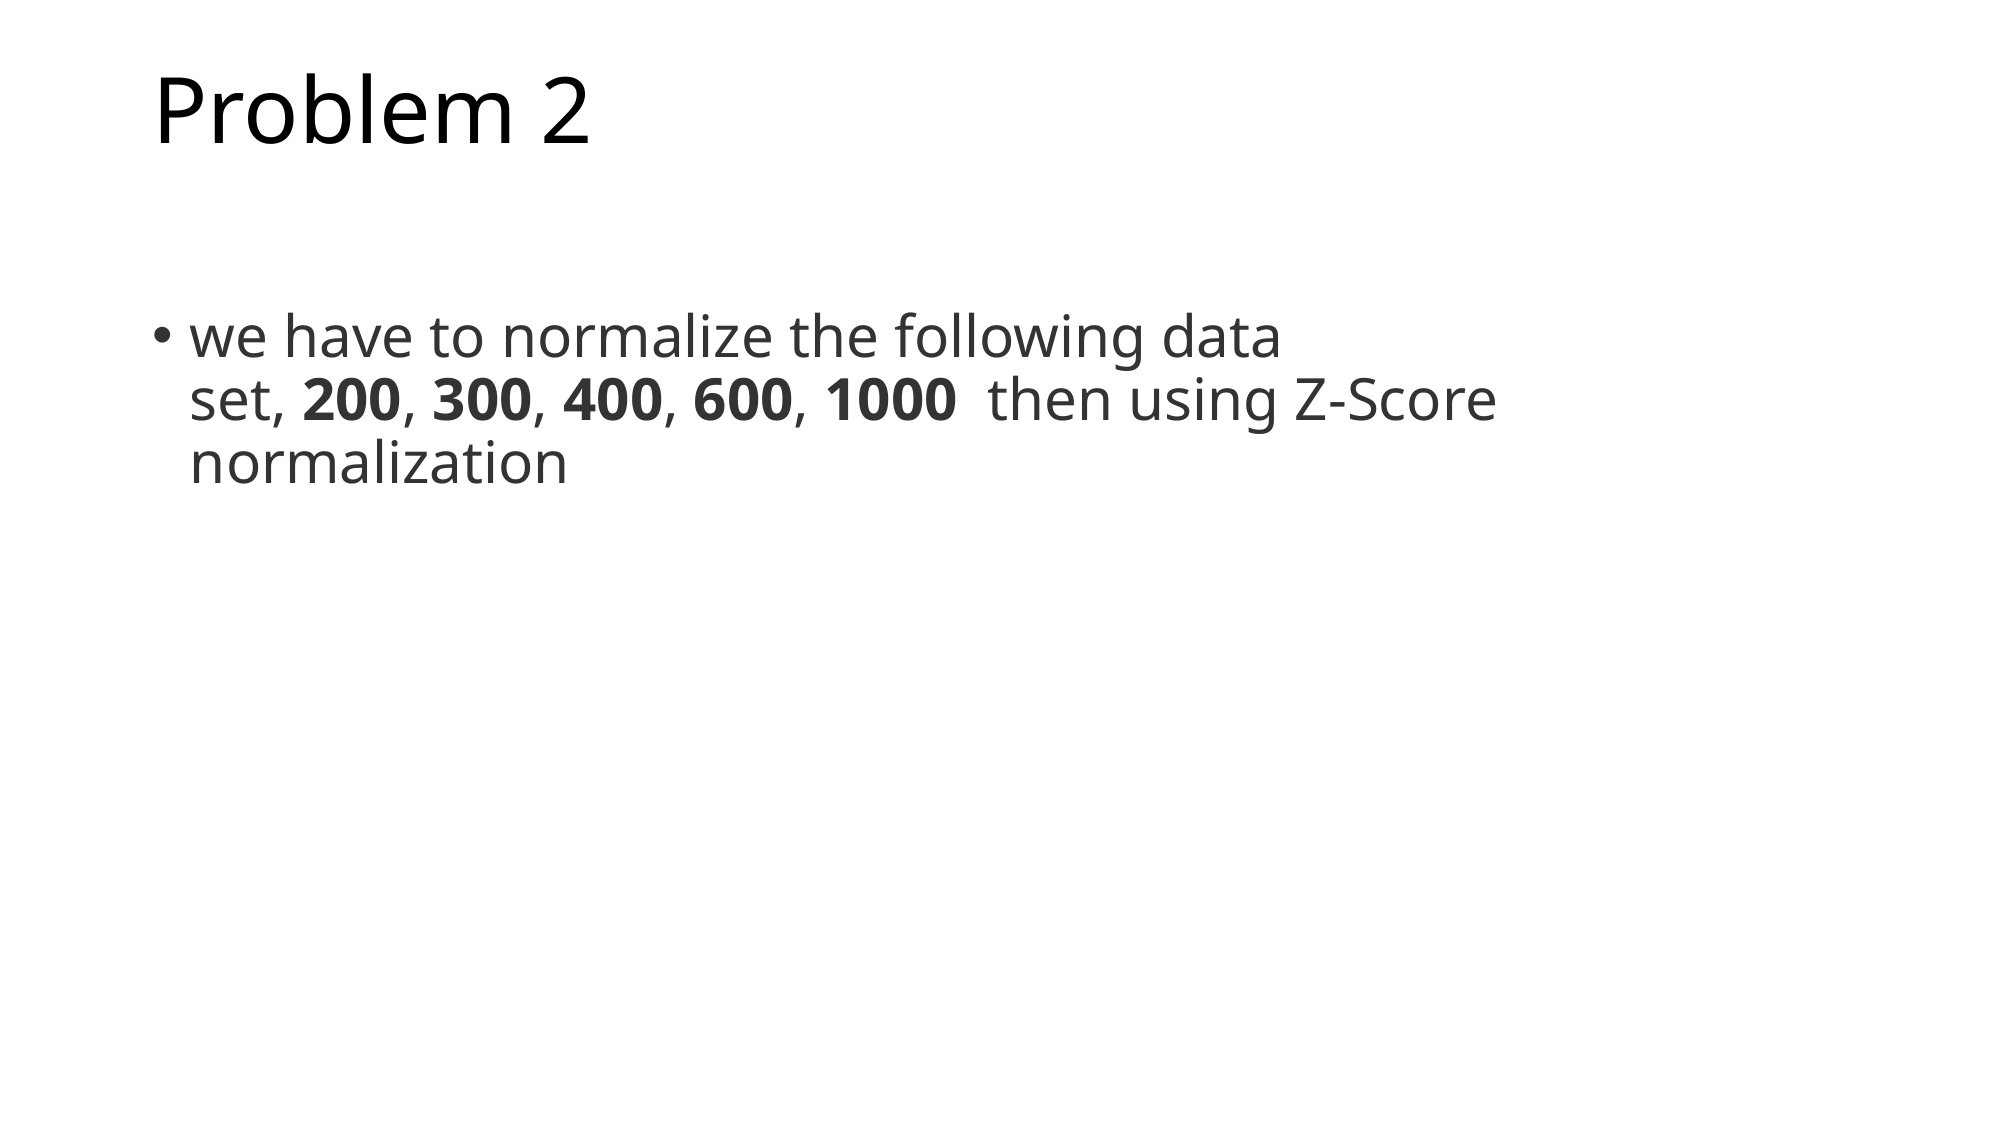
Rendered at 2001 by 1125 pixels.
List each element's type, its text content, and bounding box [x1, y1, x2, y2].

list we have to normalize the following data set, 200, 300, 400, 600, 1000 then using Z-Score normalization [137, 299, 1863, 1014]
title Problem 2 [137, 59, 1863, 278]
